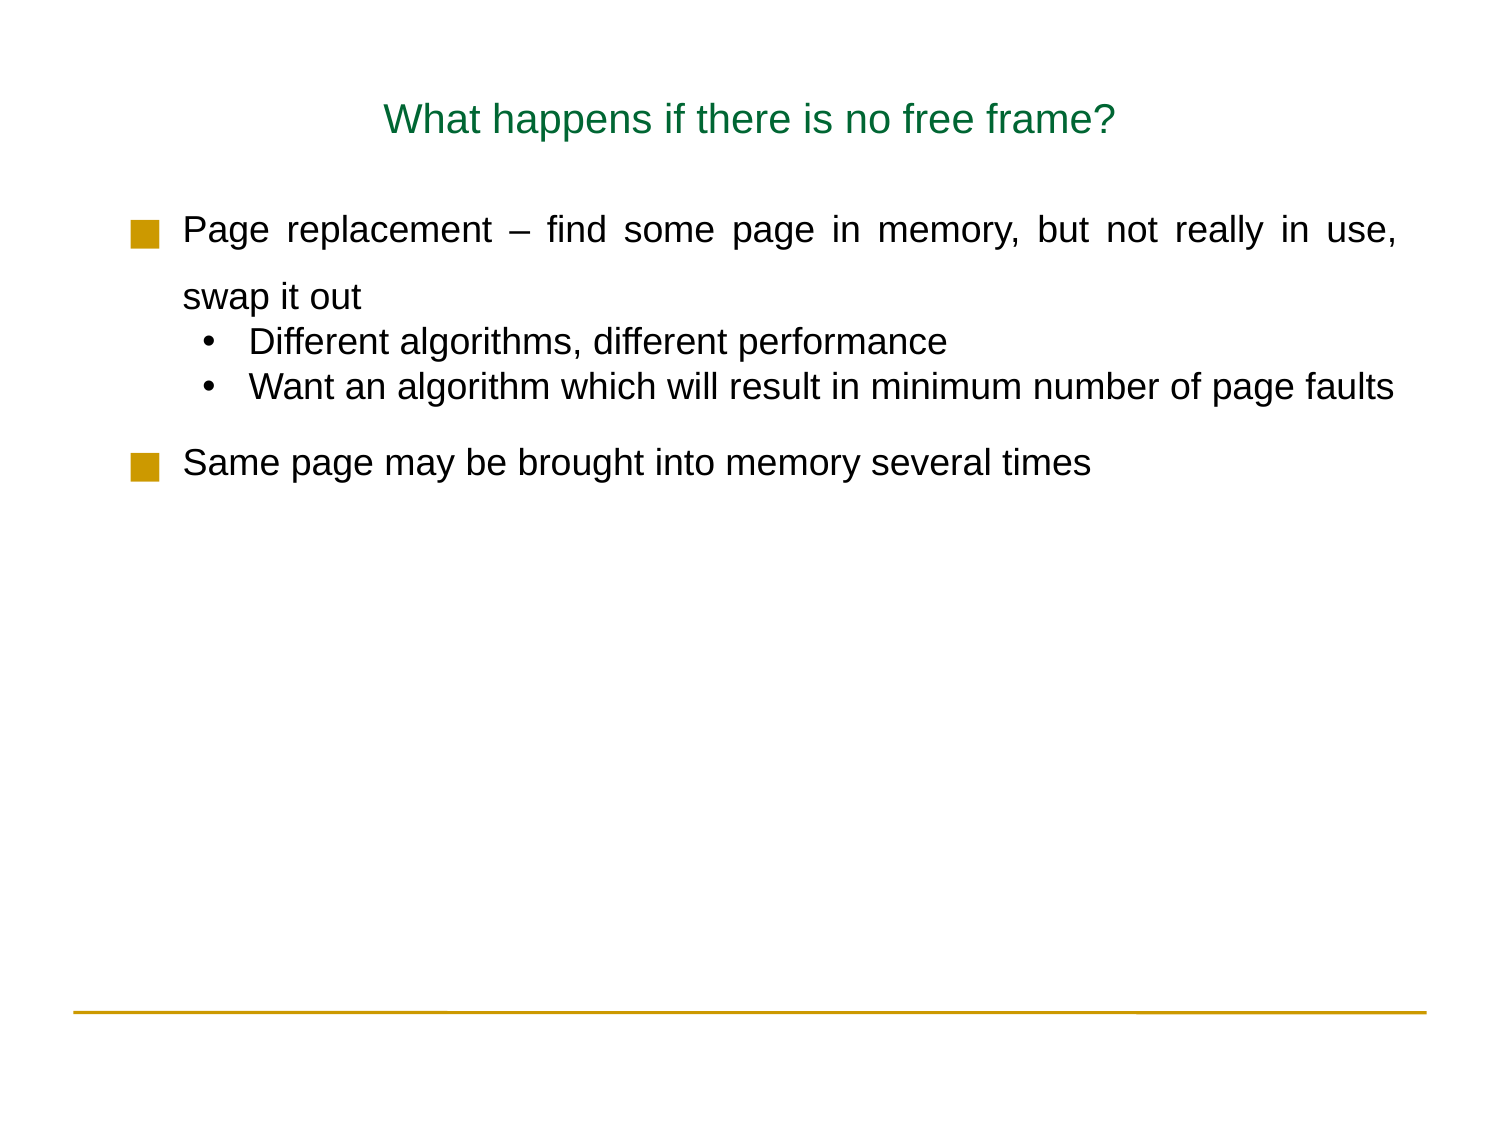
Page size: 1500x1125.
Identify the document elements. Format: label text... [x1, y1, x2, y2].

text_box Page replacement – find some page in memory, but not really in use, swap it out Different algorithms, different performance Want an algorithm which will result in minimum number of page faults Same page may be brought into memory several times [112, 174, 1413, 915]
text_box What happens if there is no free frame? [74, 45, 1425, 150]
